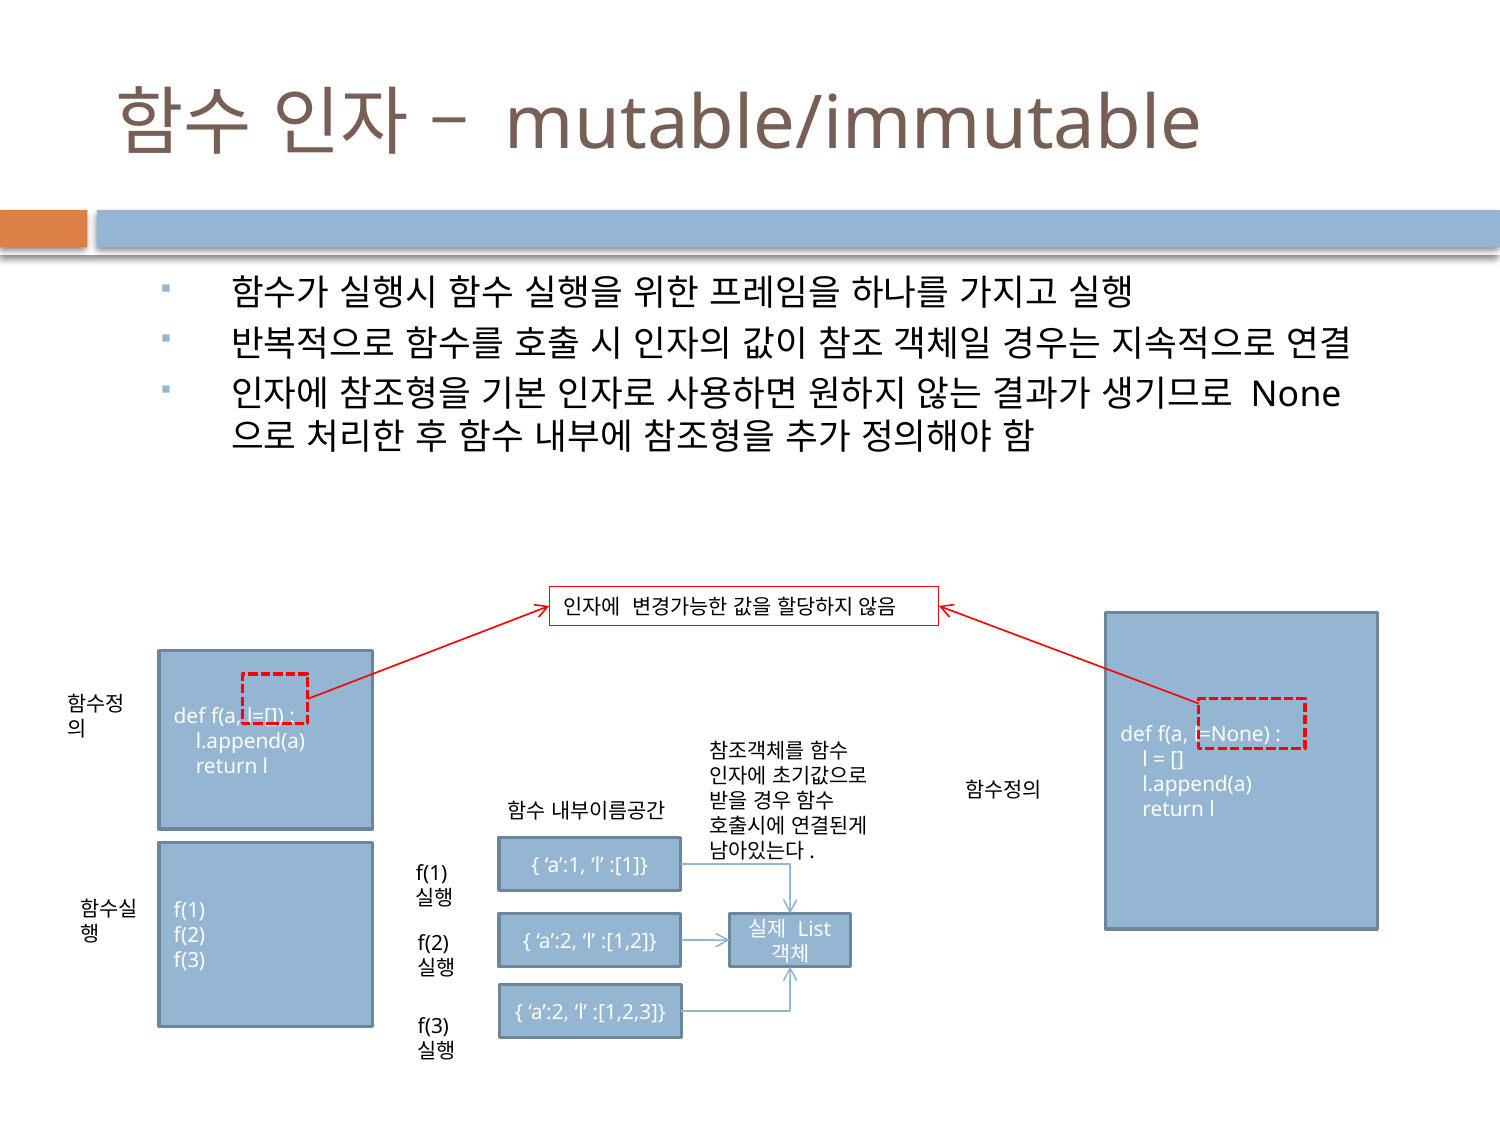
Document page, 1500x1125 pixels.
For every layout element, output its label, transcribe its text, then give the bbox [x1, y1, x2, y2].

text_box [241, 672, 309, 725]
text_box 참조객체를 함수 인자에 초기값으로 받을 경우 함수 호출시에 연결된게 남아있는다. [694, 729, 898, 870]
text_box 함수실행 [65, 888, 154, 954]
title 함수 인자 – mutable/immutable [100, 37, 1438, 200]
text_box def f(a, l=None) : l = [] l.append(a) return l [1104, 611, 1379, 931]
text_box f(1) f(2) f(3) [157, 841, 374, 1028]
text_box 인자에 변경가능한 값을 할당하지 않음 [549, 586, 939, 626]
text_box 함수정의 [950, 769, 1082, 809]
list 함수가 실행시 함수 실행을 위한 프레임을 하나를 가지고 실행 반복적으로 함수를 호출 시 인자의 값이 참조 객체일 경우는 지속적으로 연결 인자에 참조형을 기본 인자로 사용하면 원하지 않는 결과가 생기므로 None으로 처리한 후 함수 내부에 참조형을 추가 정의해야 함 [75, 262, 1425, 492]
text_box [938, 618, 1200, 704]
text_box 함수정의 [53, 683, 142, 748]
text_box [1197, 697, 1307, 750]
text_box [307, 618, 550, 700]
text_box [400, 790, 851, 1046]
text_box def f(a, l=[]) : l.append(a) return l [157, 649, 374, 831]
